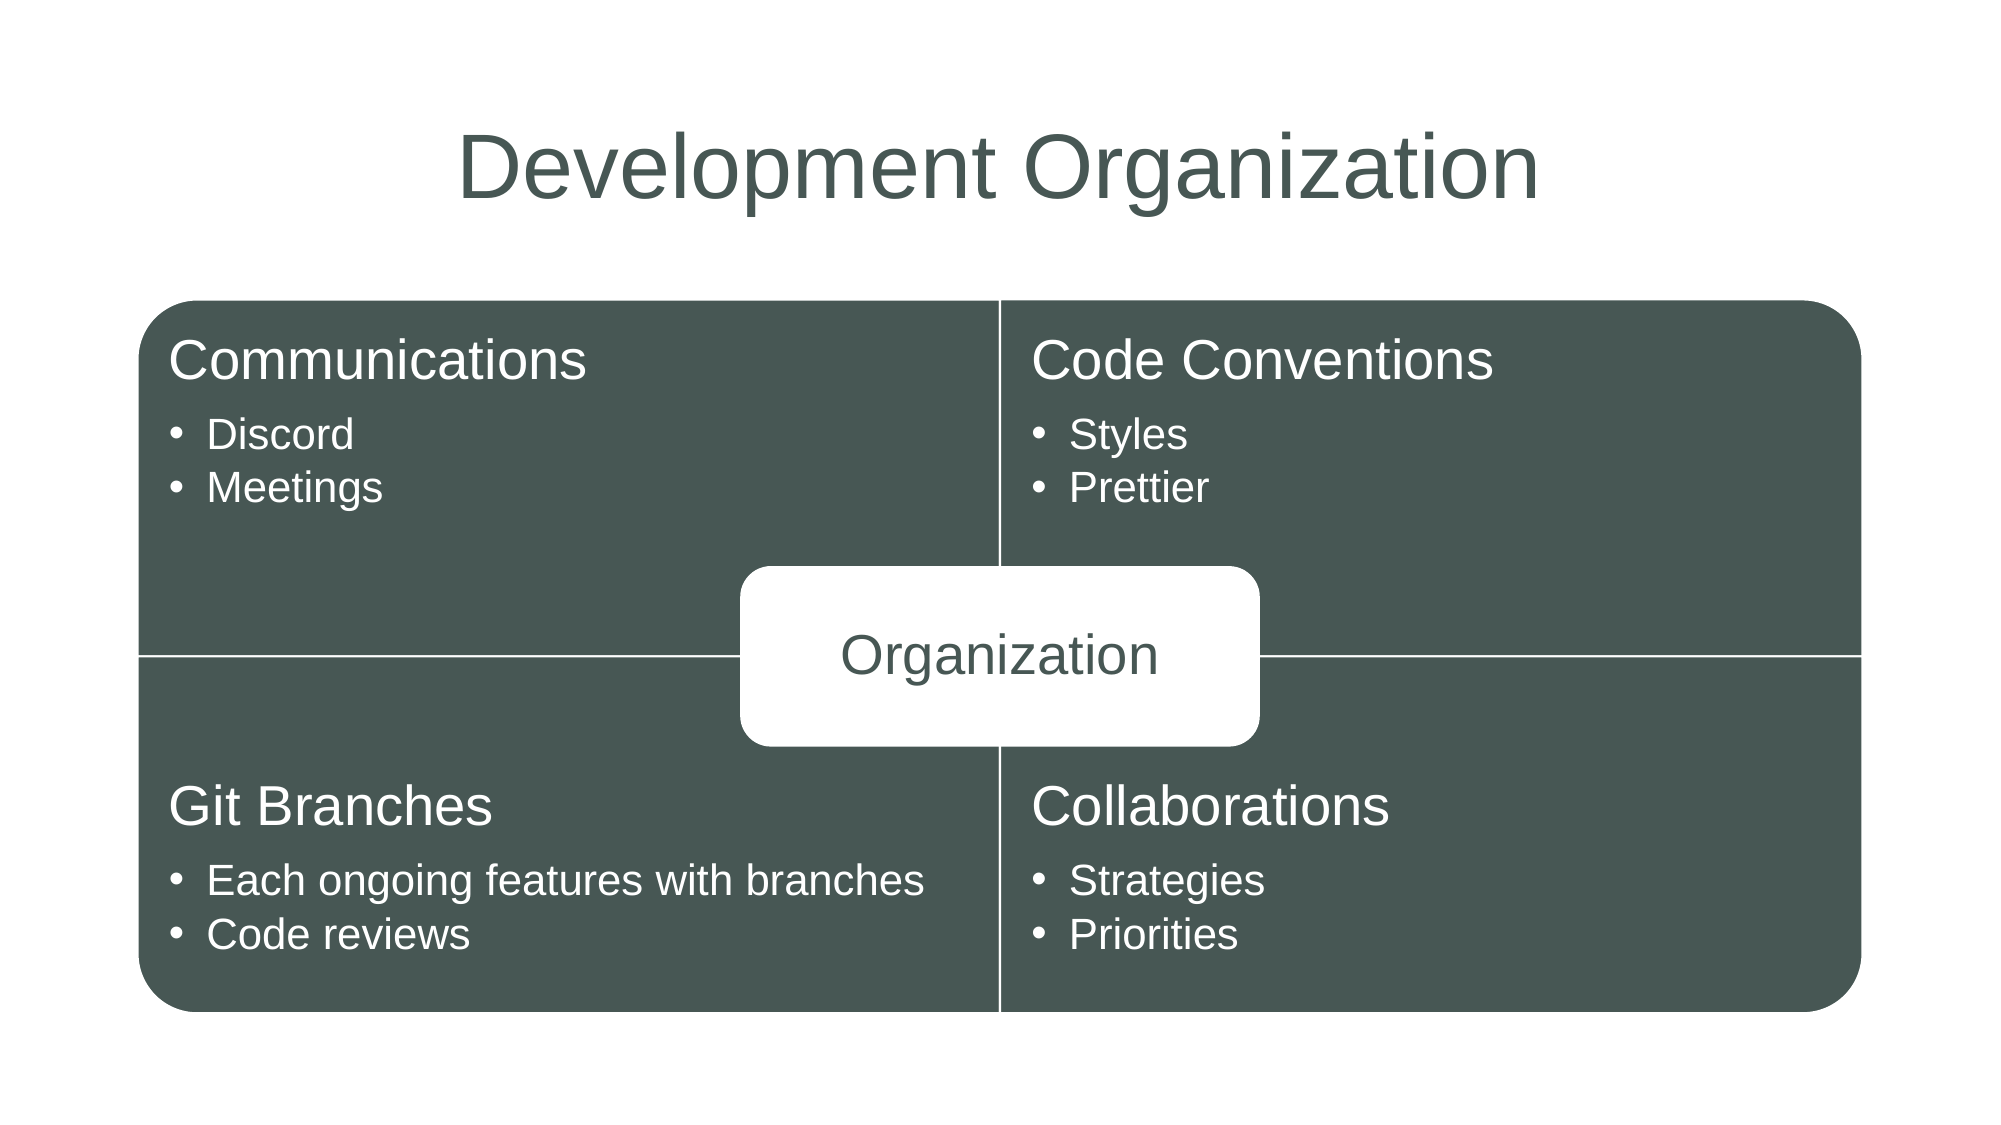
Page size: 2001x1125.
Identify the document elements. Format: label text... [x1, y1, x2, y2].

title Development Organization [137, 59, 1863, 278]
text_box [137, 299, 1863, 1014]
